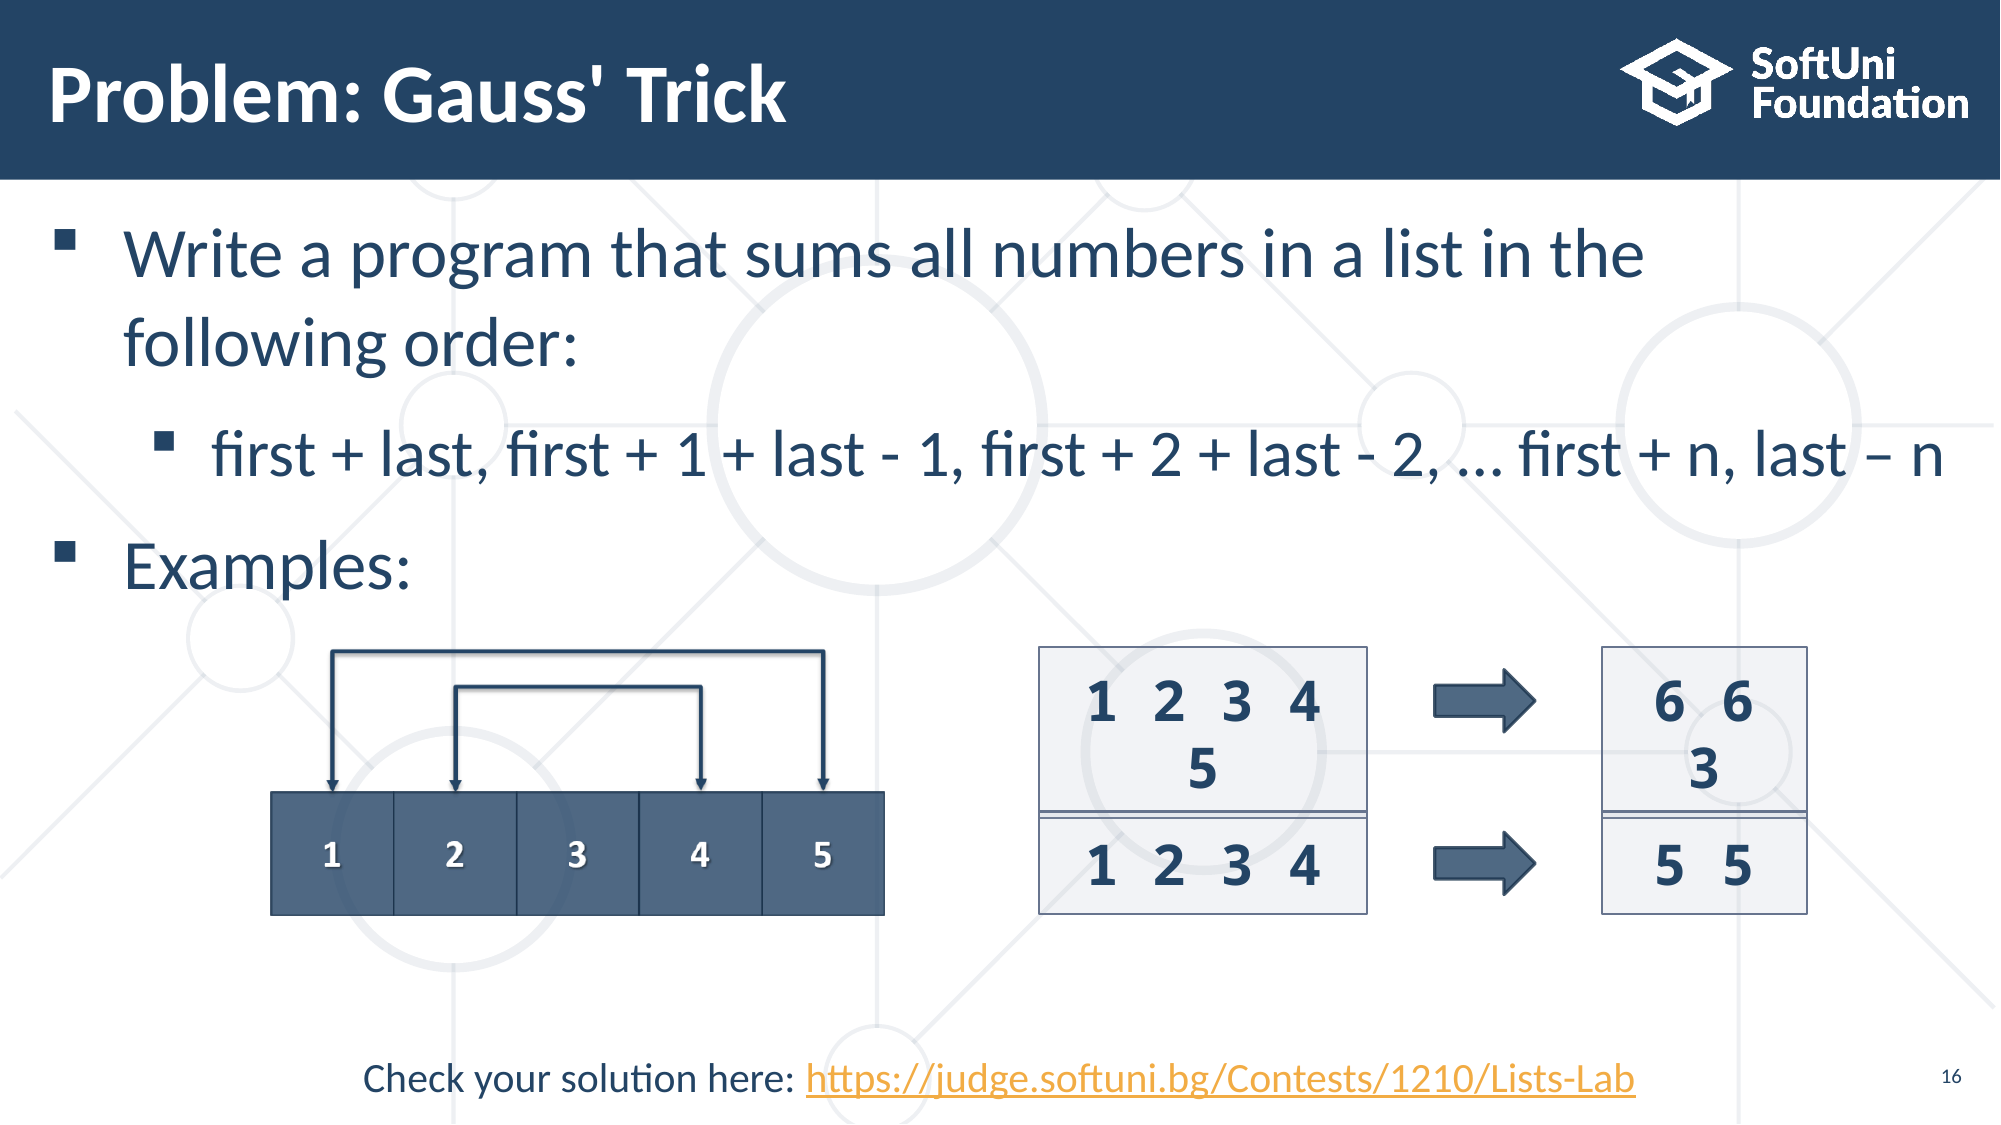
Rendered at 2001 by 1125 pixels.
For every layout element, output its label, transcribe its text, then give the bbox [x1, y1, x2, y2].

text_box 1 2 3 4 [1039, 811, 1368, 915]
text_box 5 5 [1602, 811, 1807, 915]
text_box [1432, 667, 1538, 734]
text_box 6 6 3 [1602, 647, 1807, 811]
text_box [1432, 830, 1538, 897]
text_box Check your solution here: https://judge.softuni.bg/Contests/1210/Lists-Lab [133, 1043, 1866, 1108]
title Problem: Gauss' Trick [31, 16, 1591, 162]
list Write a program that sums all numbers in a list in the following order: first + last, first + 1 + last - 1, first + 2 + last - 2, … first + n, last – n Examples: [31, 196, 1970, 1050]
text_box 1 2 3 4 5 [1039, 647, 1368, 811]
slide_number 16 [1897, 1049, 1968, 1101]
picture [1619, 38, 1968, 126]
picture [270, 647, 885, 916]
